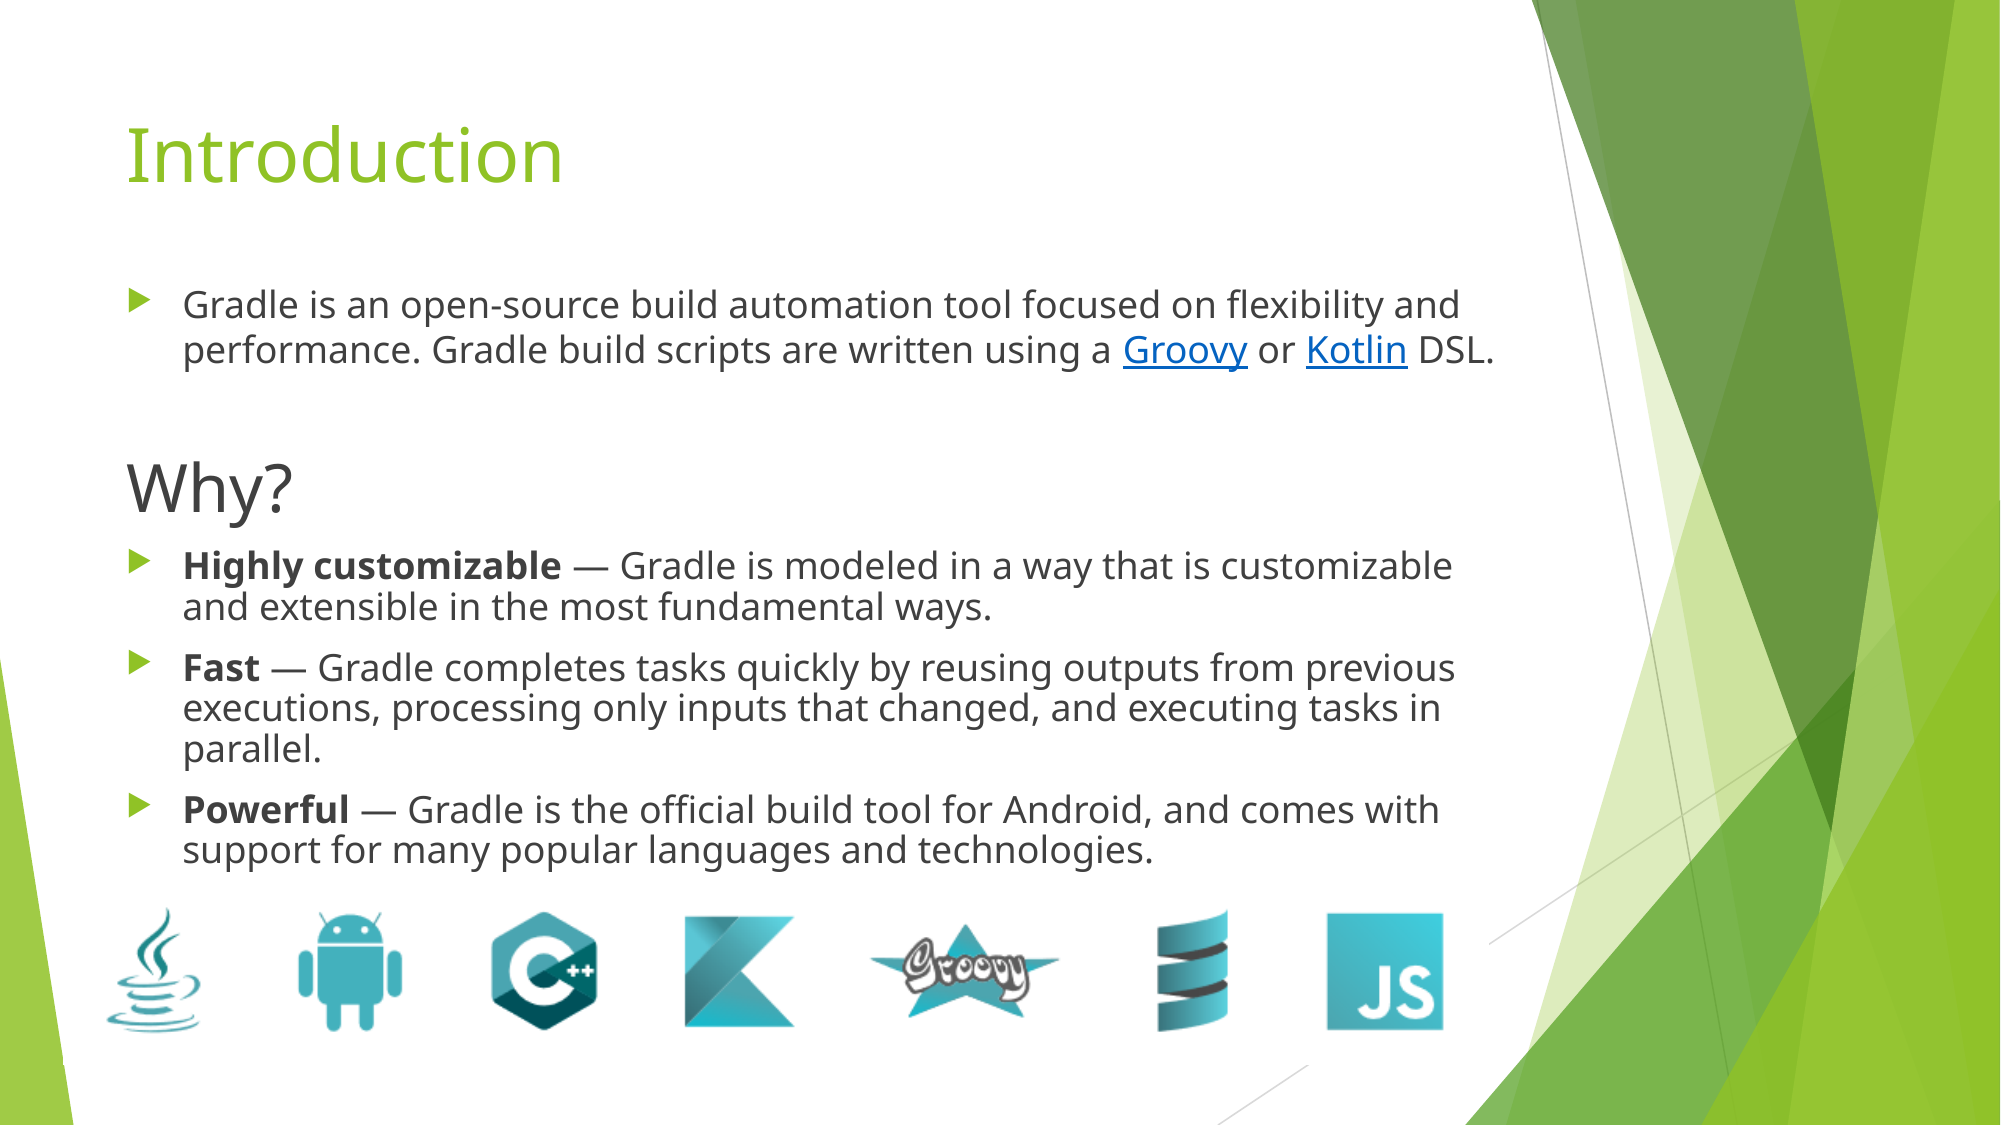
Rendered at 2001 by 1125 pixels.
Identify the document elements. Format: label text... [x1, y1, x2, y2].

list Gradle is an open-source build automation tool focused on flexibility and performance. Gradle build scripts are written using a Groovy or Kotlin DSL. Why? Highly customizable — Gradle is modeled in a way that is customizable and extensible in the most fundamental ways. Fast — Gradle completes tasks quickly by reusing outputs from previous executions, processing only inputs that changed, and executing tasks in parallel. Powerful — Gradle is the official build tool for Android, and comes with support for many popular languages and technologies. [111, 278, 1522, 916]
picture [63, 892, 1489, 1065]
title Introduction [111, 99, 1522, 241]
